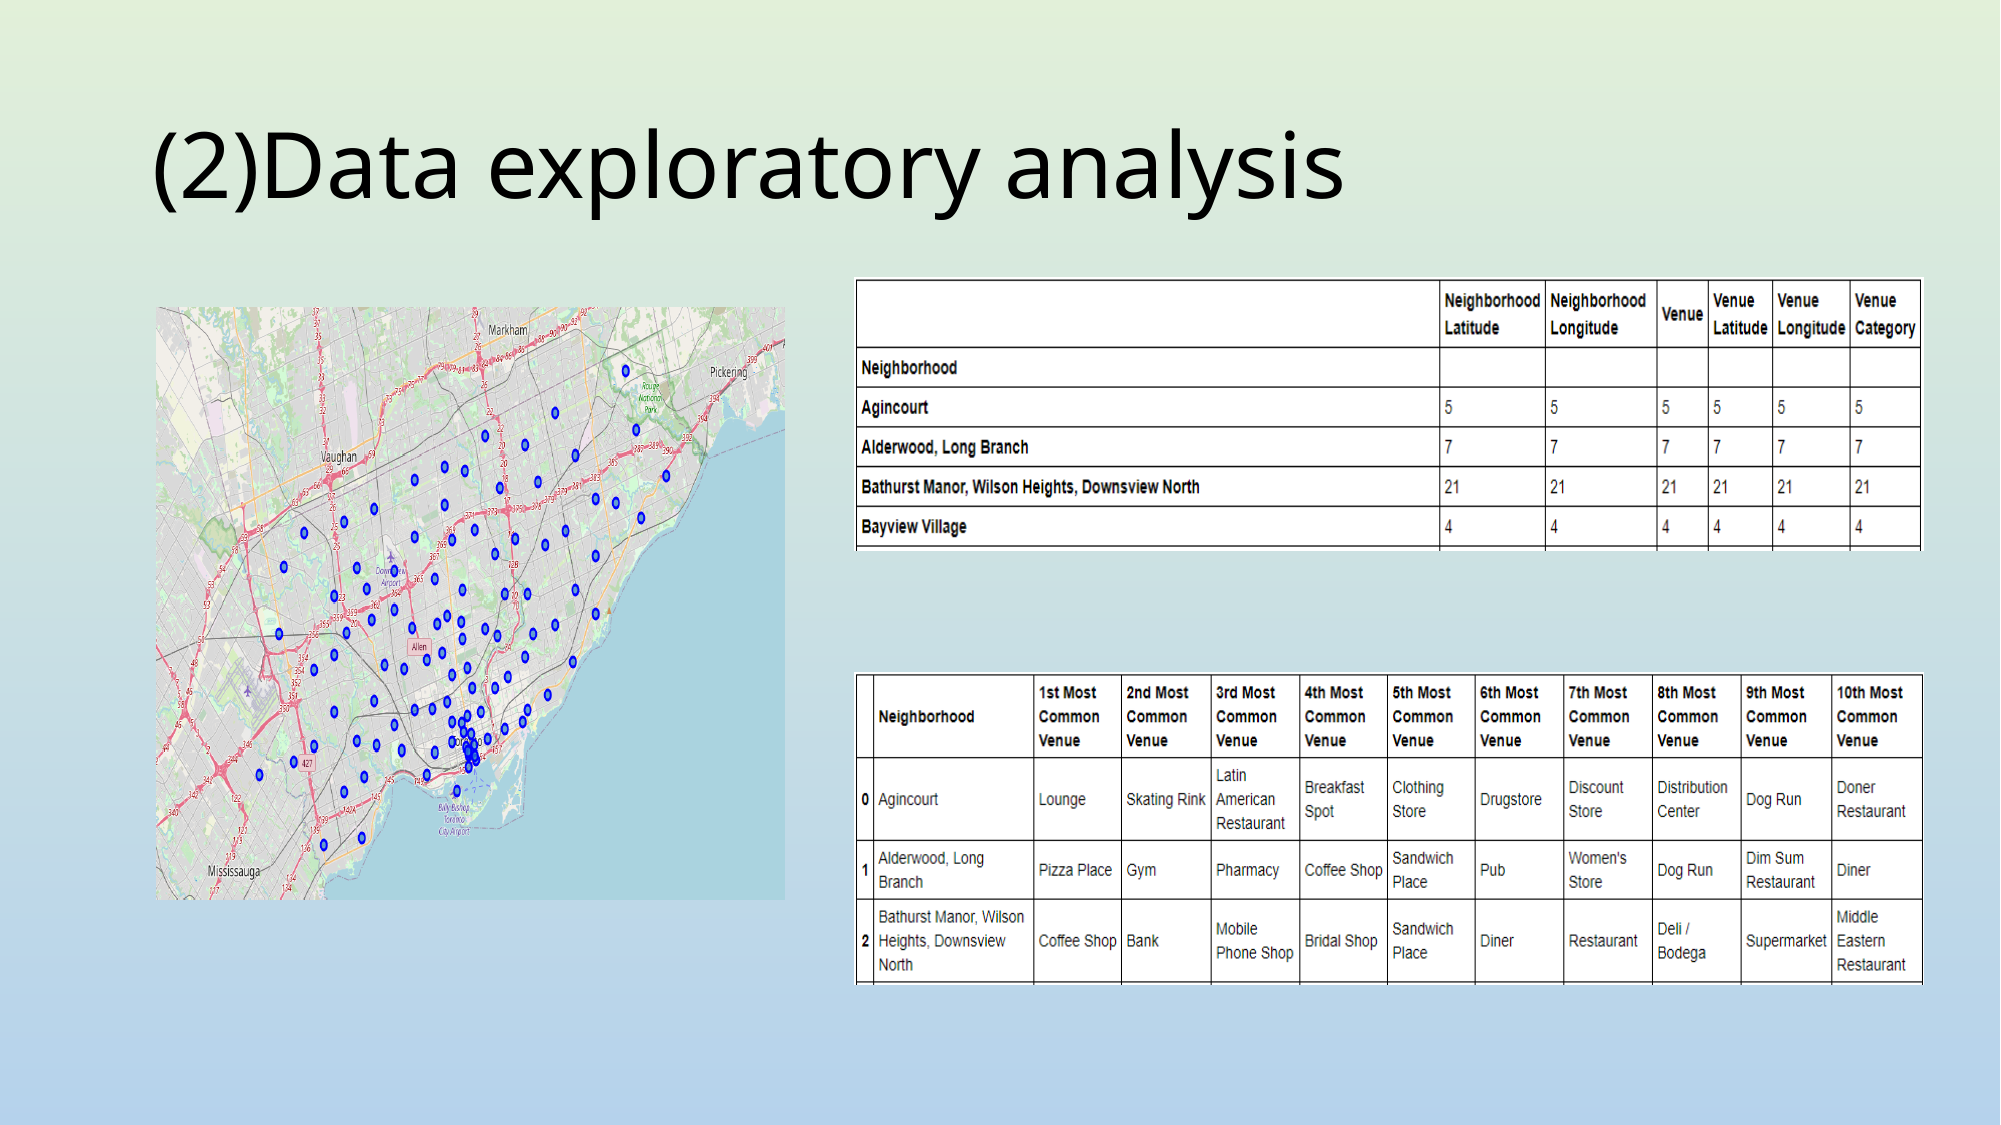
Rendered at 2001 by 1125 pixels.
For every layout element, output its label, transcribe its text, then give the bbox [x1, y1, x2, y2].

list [156, 307, 785, 900]
picture [854, 277, 1924, 551]
title (2)Data exploratory analysis [137, 59, 1863, 278]
picture [854, 672, 1924, 985]
